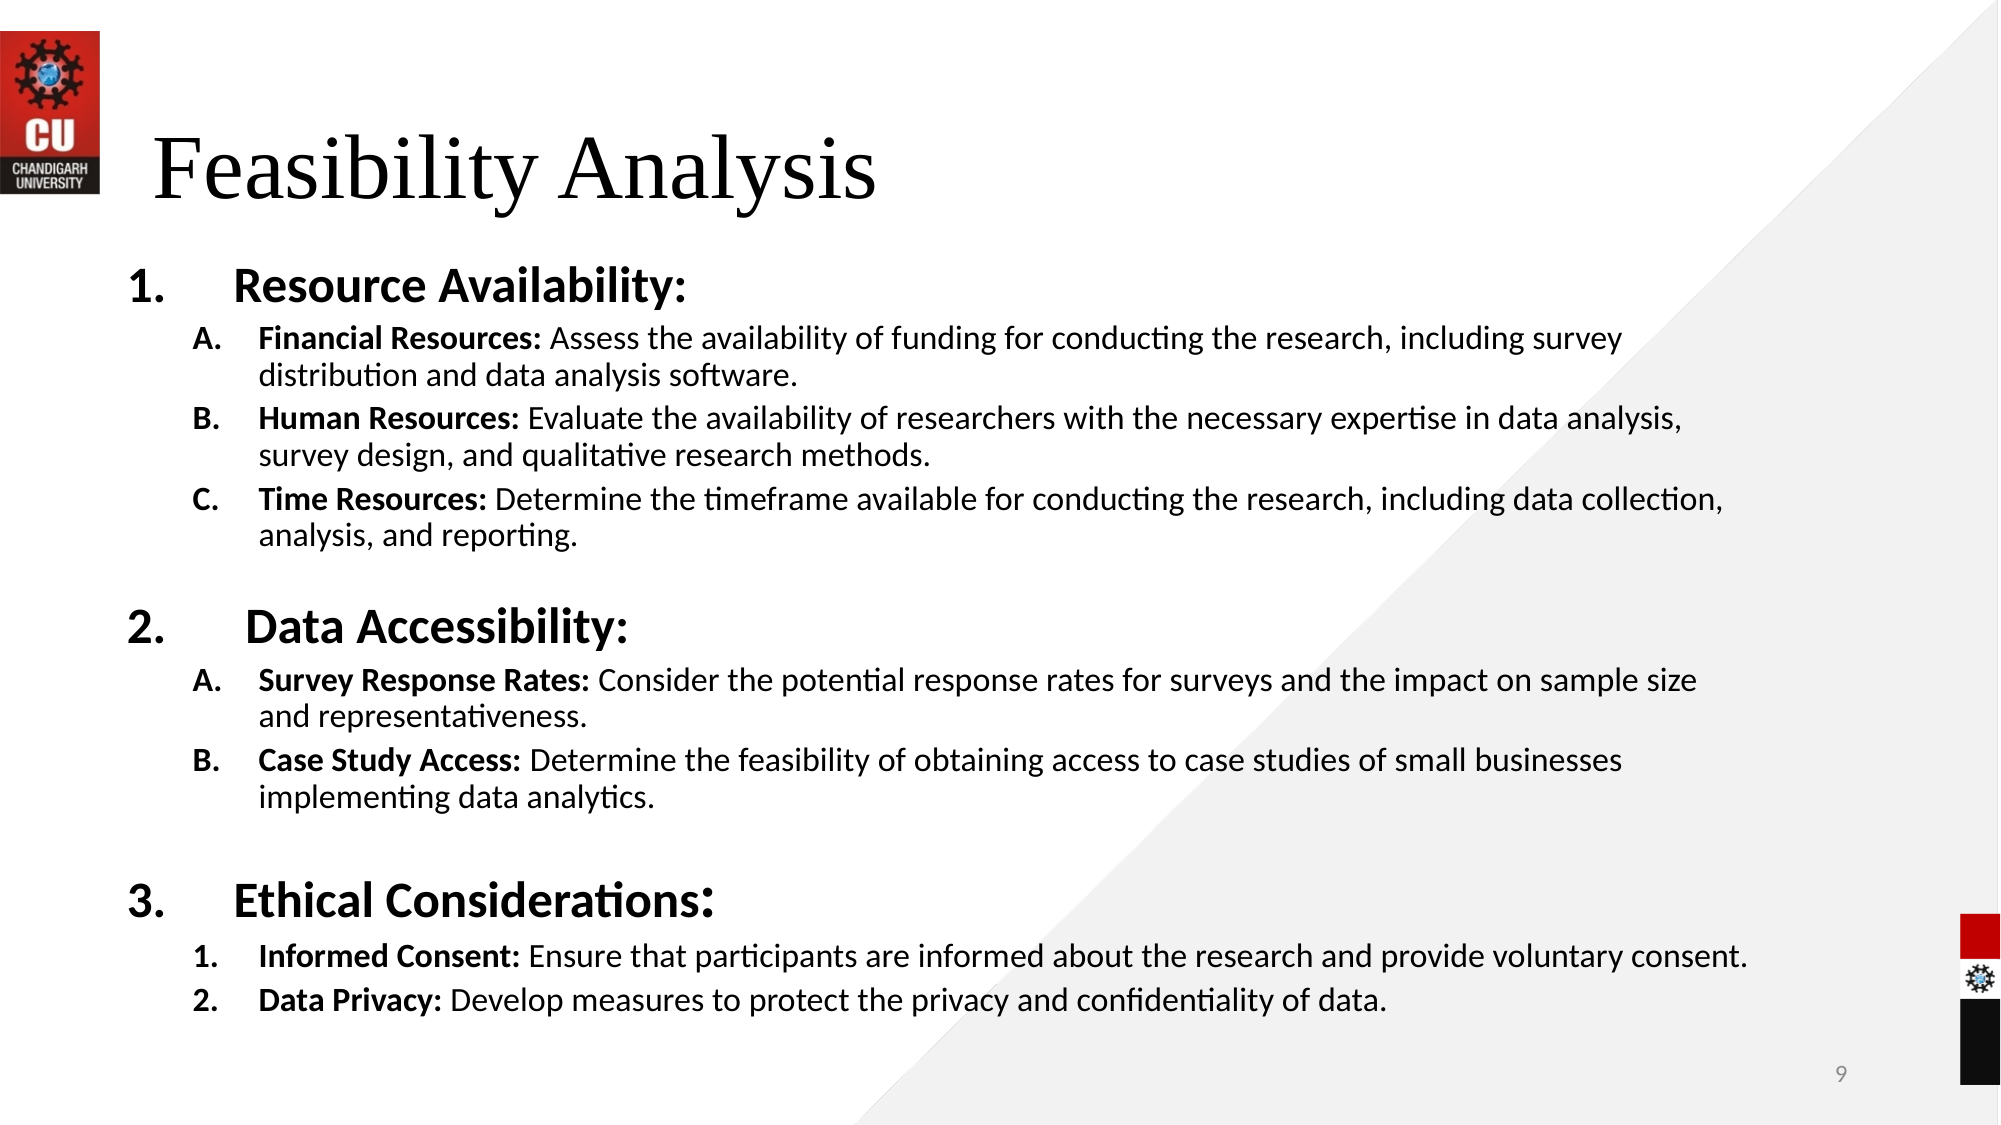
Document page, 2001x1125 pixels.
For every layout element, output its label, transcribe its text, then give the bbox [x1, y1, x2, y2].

title Feasibility Analysis [137, 59, 1863, 278]
slide_number 9 [1412, 1042, 1863, 1103]
picture [0, 0, 2001, 1125]
list Resource Availability: Financial Resources: Assess the availability of funding for conducting the research, including survey distribution and data analysis software. Human Resources: Evaluate the availability of researchers with the necessary expertise in data analysis, survey design, and qualitative research methods. Time Resources: Determine the timeframe available for conducting the research, including data collection, analysis, and reporting. Data Accessibility: Survey Response Rates: Consider the potential response rates for surveys and the impact on sample size and representativeness. Case Study Access: Determine the feasibility of obtaining access to case studies of small businesses implementing data analytics. Ethical Considerations: Informed Consent: Ensure that participants are informed about the research and provide voluntary consent. Data Privacy: Develop measures to protect the privacy and confidentiality of data. [111, 250, 1773, 1066]
